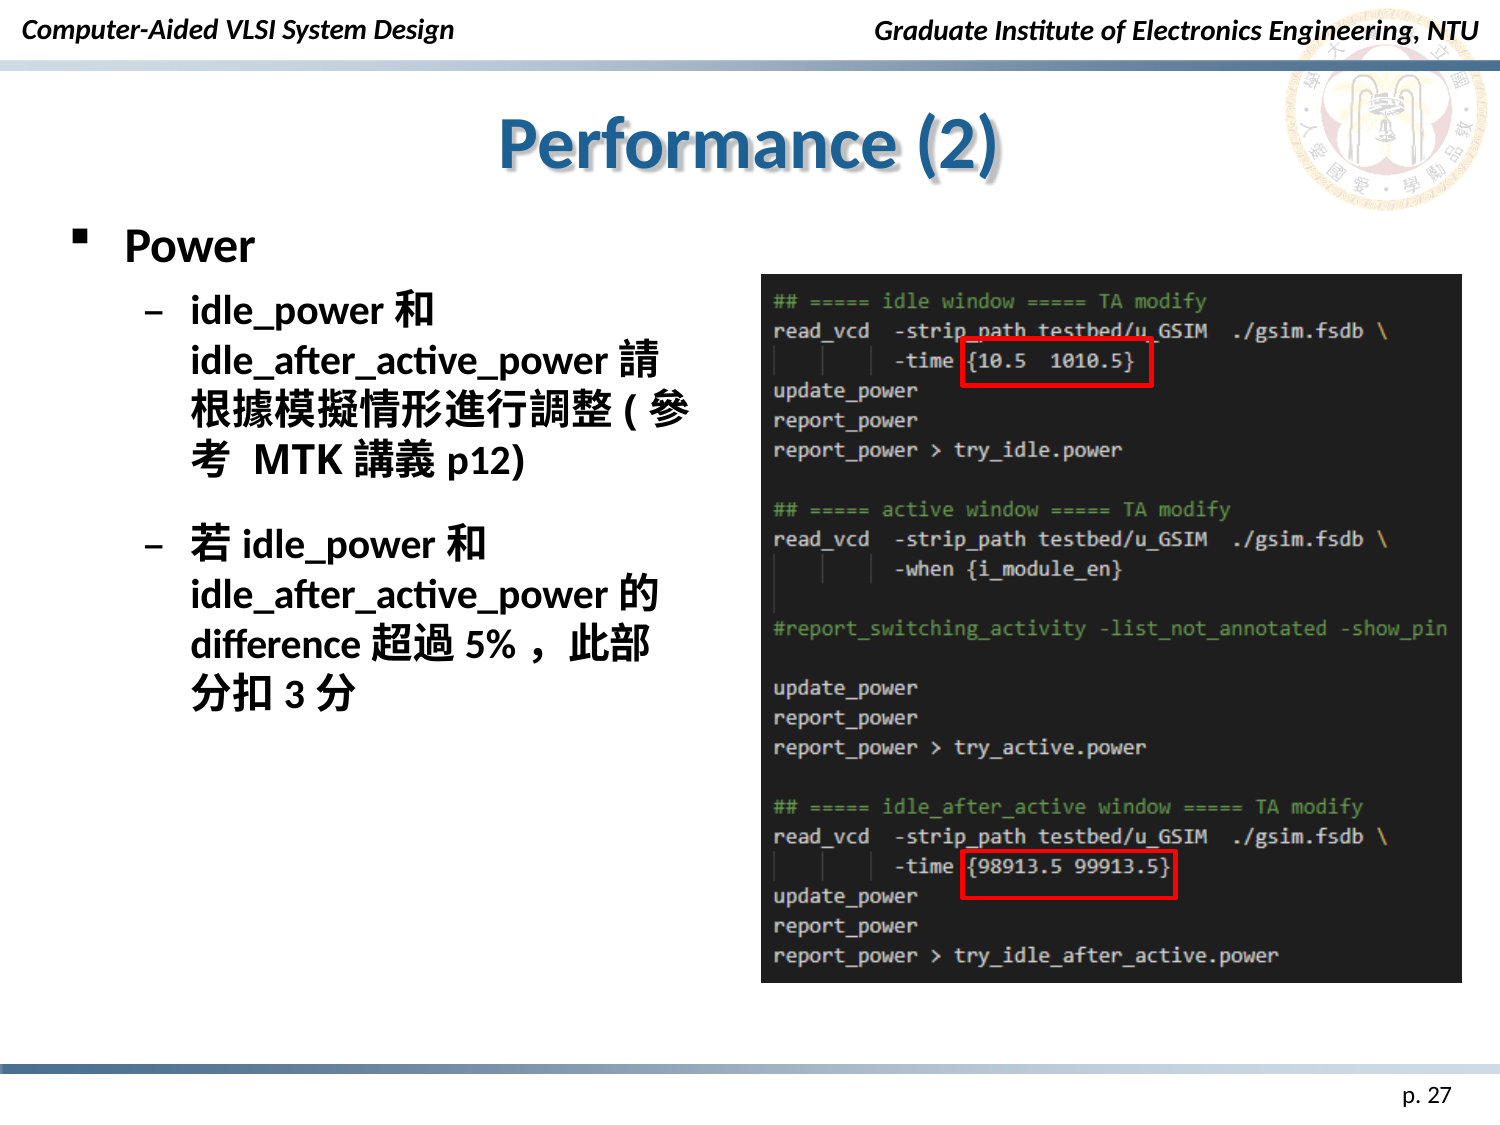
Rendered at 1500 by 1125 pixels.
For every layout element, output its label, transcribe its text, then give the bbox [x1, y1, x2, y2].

text_box Power idle_power和 idle_after_active_power請根據模擬情形進行調整(參考 MTK講義p12) 若idle_power和 idle_after_active_power的 difference超過5%，此部分扣3分 [66, 197, 702, 718]
text_box Computer-Aided VLSI System Design [19, 8, 461, 46]
slide_number p. 27 [1400, 1082, 1461, 1125]
picture [0, 8, 1500, 211]
picture [0, 1064, 1500, 1074]
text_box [502, 74, 1054, 241]
text_box Graduate Institute of Electronics Engineering, NTU [872, 9, 1484, 47]
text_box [761, 273, 1462, 983]
